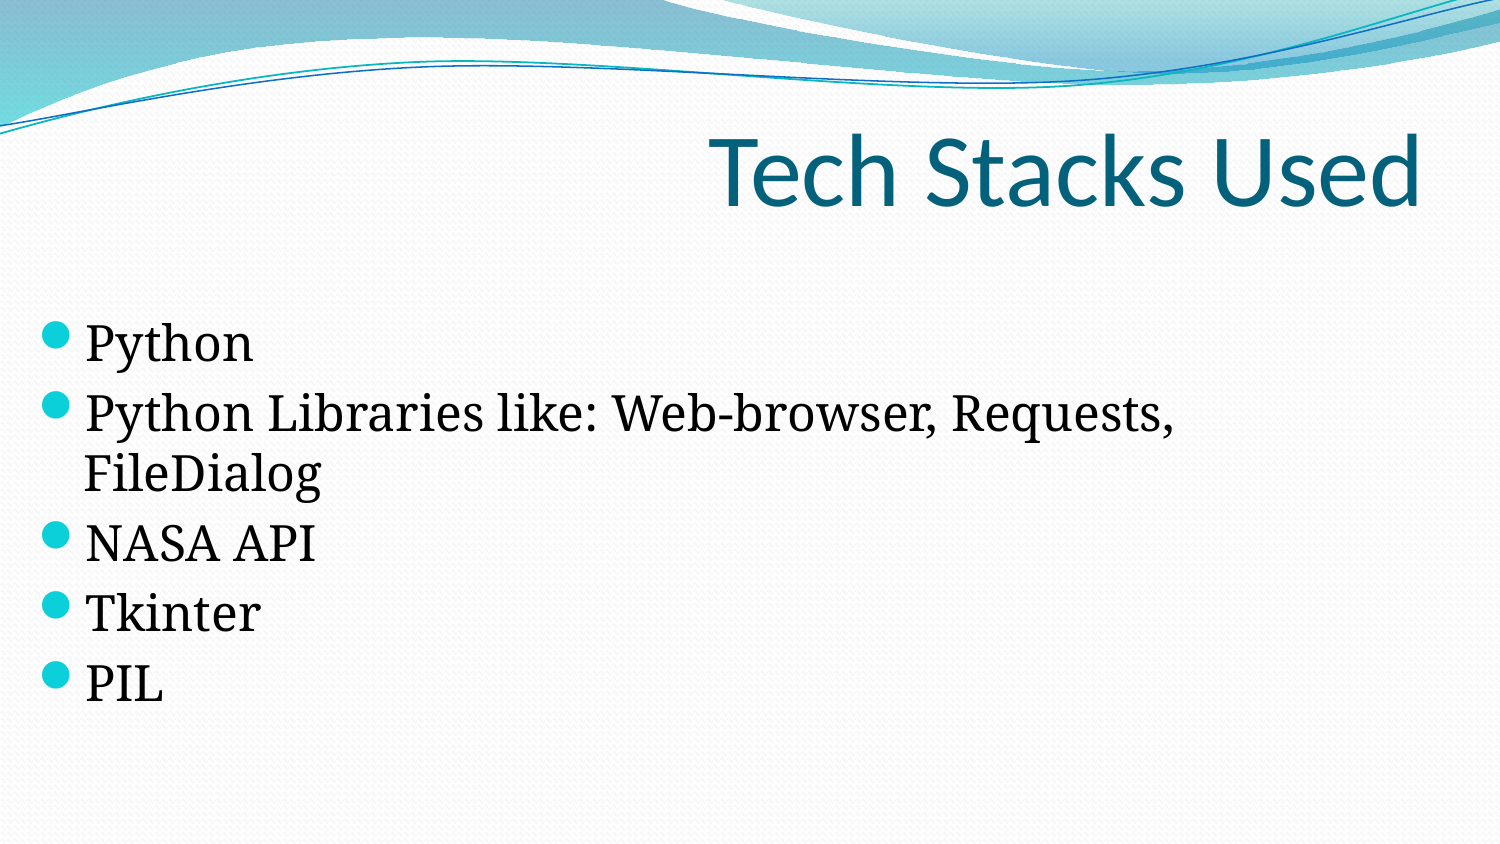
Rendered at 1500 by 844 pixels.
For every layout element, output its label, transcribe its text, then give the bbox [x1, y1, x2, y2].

title Tech Stacks Used [75, 86, 1425, 228]
list Python Python Libraries like: Web-browser, Requests, FileDialog NASA API Tkinter PIL [23, 303, 1374, 797]
